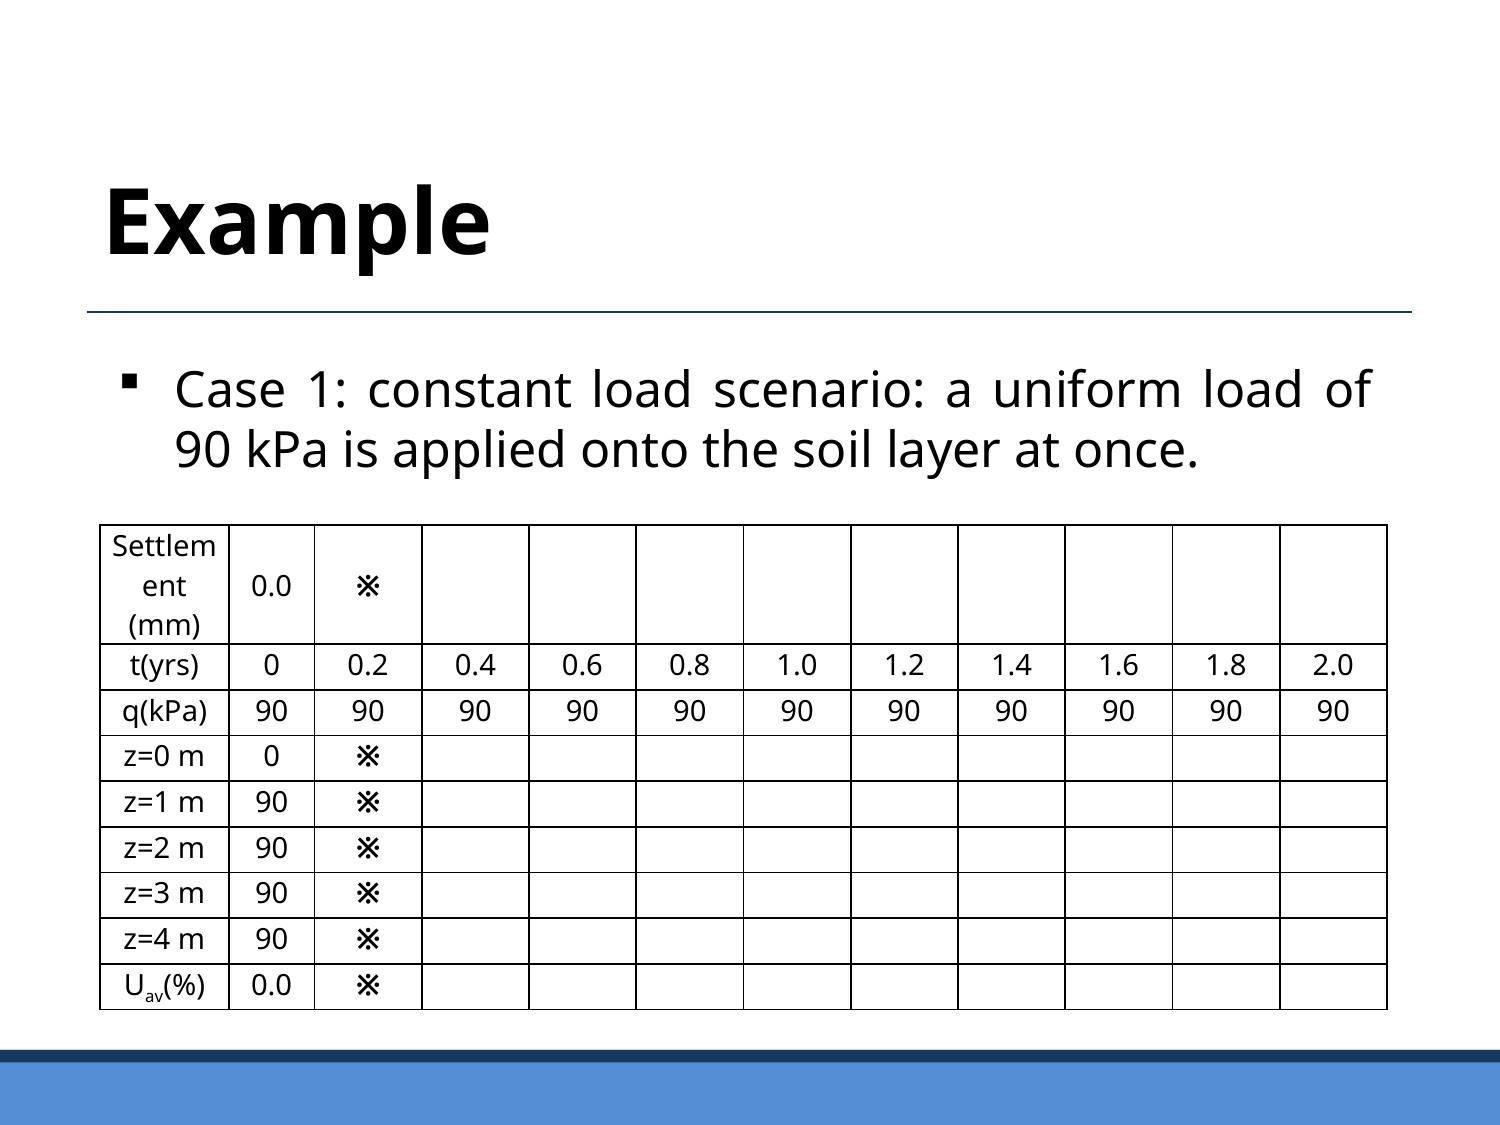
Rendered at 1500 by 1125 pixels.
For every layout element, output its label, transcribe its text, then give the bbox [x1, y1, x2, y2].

table_cell [1281, 873, 1386, 917]
table_cell 90 [230, 691, 314, 735]
table_cell [530, 919, 635, 963]
table_cell [852, 965, 957, 1009]
table_cell 90 [1066, 691, 1172, 735]
table_cell [637, 965, 743, 1009]
table_cell 0.8 [637, 645, 743, 689]
table_cell 1.4 [959, 645, 1064, 689]
table_cell [959, 873, 1064, 917]
table_cell 90 [852, 691, 957, 735]
table_cell [744, 828, 850, 872]
table_cell [744, 919, 850, 963]
table_header [959, 526, 1064, 643]
table_cell 0 [230, 645, 314, 689]
table_cell [530, 828, 635, 872]
table_header [423, 526, 528, 643]
table_header ※ [315, 526, 421, 643]
table_cell [1066, 782, 1172, 826]
table_header [744, 526, 850, 643]
table_cell 2.0 [1281, 645, 1386, 689]
table_cell ※ [315, 828, 421, 872]
table_header [637, 526, 743, 643]
table_cell [637, 828, 743, 872]
table_cell 90 [230, 919, 314, 963]
table_cell [852, 828, 957, 872]
table_cell 90 [530, 691, 635, 735]
table_cell 90 [1173, 691, 1279, 735]
table_header [530, 526, 635, 643]
table_cell [423, 828, 528, 872]
table_cell 0.2 [315, 645, 421, 689]
table_cell [423, 919, 528, 963]
table_header [1173, 526, 1279, 643]
table_cell 90 [423, 691, 528, 735]
table_cell [852, 873, 957, 917]
table_cell [959, 782, 1064, 826]
table_cell 90 [230, 782, 314, 826]
table_cell [1066, 873, 1172, 917]
table_header [1066, 526, 1172, 643]
table_cell ※ [315, 736, 421, 780]
table_cell [959, 965, 1064, 1009]
table_cell [423, 965, 528, 1009]
table_cell 0.0 [230, 965, 314, 1009]
table_cell ※ [315, 873, 421, 917]
table_cell z=0 m [101, 736, 228, 780]
table_cell 90 [637, 691, 743, 735]
table_cell [1066, 965, 1172, 1009]
table_cell [1173, 919, 1279, 963]
table_cell [1066, 919, 1172, 963]
table_cell 1.2 [852, 645, 957, 689]
table_cell [1066, 828, 1172, 872]
table_cell 1.8 [1173, 645, 1279, 689]
table_header [1281, 526, 1386, 643]
table_cell [637, 919, 743, 963]
text_box [0, 1048, 1500, 1064]
table_cell [1173, 828, 1279, 872]
table_cell [959, 828, 1064, 872]
table_cell [1281, 782, 1386, 826]
table_cell [637, 736, 743, 780]
table_cell [744, 873, 850, 917]
table_cell [1173, 736, 1279, 780]
table_cell [852, 919, 957, 963]
table_cell [1281, 736, 1386, 780]
table_cell [423, 873, 528, 917]
table_cell [530, 736, 635, 780]
table_cell [744, 782, 850, 826]
table_cell 90 [1281, 691, 1386, 735]
table_cell ※ [315, 965, 421, 1009]
table_header Settlement (mm) [101, 526, 228, 643]
table_cell [744, 965, 850, 1009]
table_cell [637, 873, 743, 917]
table_cell [1281, 965, 1386, 1009]
table_cell 0.4 [423, 645, 528, 689]
table_cell 90 [959, 691, 1064, 735]
table_cell [852, 736, 957, 780]
text_box [0, 1064, 1500, 1125]
table_cell [530, 782, 635, 826]
table_cell [1281, 919, 1386, 963]
table_cell [1281, 828, 1386, 872]
table_header [852, 526, 957, 643]
table_cell z=2 m [101, 828, 228, 872]
table_cell [1066, 736, 1172, 780]
table_cell t(yrs) [101, 645, 228, 689]
table_cell Uav(%) [101, 965, 228, 1009]
table_cell [744, 736, 850, 780]
table_header 0.0 [230, 526, 314, 643]
table_cell 90 [744, 691, 850, 735]
table_cell z=4 m [101, 919, 228, 963]
table_cell 90 [230, 873, 314, 917]
text_box Example [87, 124, 1438, 313]
table_cell [1173, 873, 1279, 917]
table_cell q(kPa) [101, 691, 228, 735]
list Case 1: constant load scenario: a uniform load of 90 kPa is applied onto the soil layer at once. [103, 350, 1388, 500]
table_cell [852, 782, 957, 826]
table_cell ※ [315, 782, 421, 826]
table_cell [959, 736, 1064, 780]
table_cell [1173, 782, 1279, 826]
table_cell z=1 m [101, 782, 228, 826]
table_cell [530, 873, 635, 917]
table_cell [637, 782, 743, 826]
table_cell [423, 782, 528, 826]
table_cell ※ [315, 919, 421, 963]
table_cell 0.6 [530, 645, 635, 689]
table_cell [423, 736, 528, 780]
table_cell 0 [230, 736, 314, 780]
table_cell 90 [315, 691, 421, 735]
table_cell [530, 965, 635, 1009]
table_cell [959, 919, 1064, 963]
table_cell 1.0 [744, 645, 850, 689]
table_cell 1.6 [1066, 645, 1172, 689]
table_cell [1173, 965, 1279, 1009]
table_cell 90 [230, 828, 314, 872]
table_cell z=3 m [101, 873, 228, 917]
